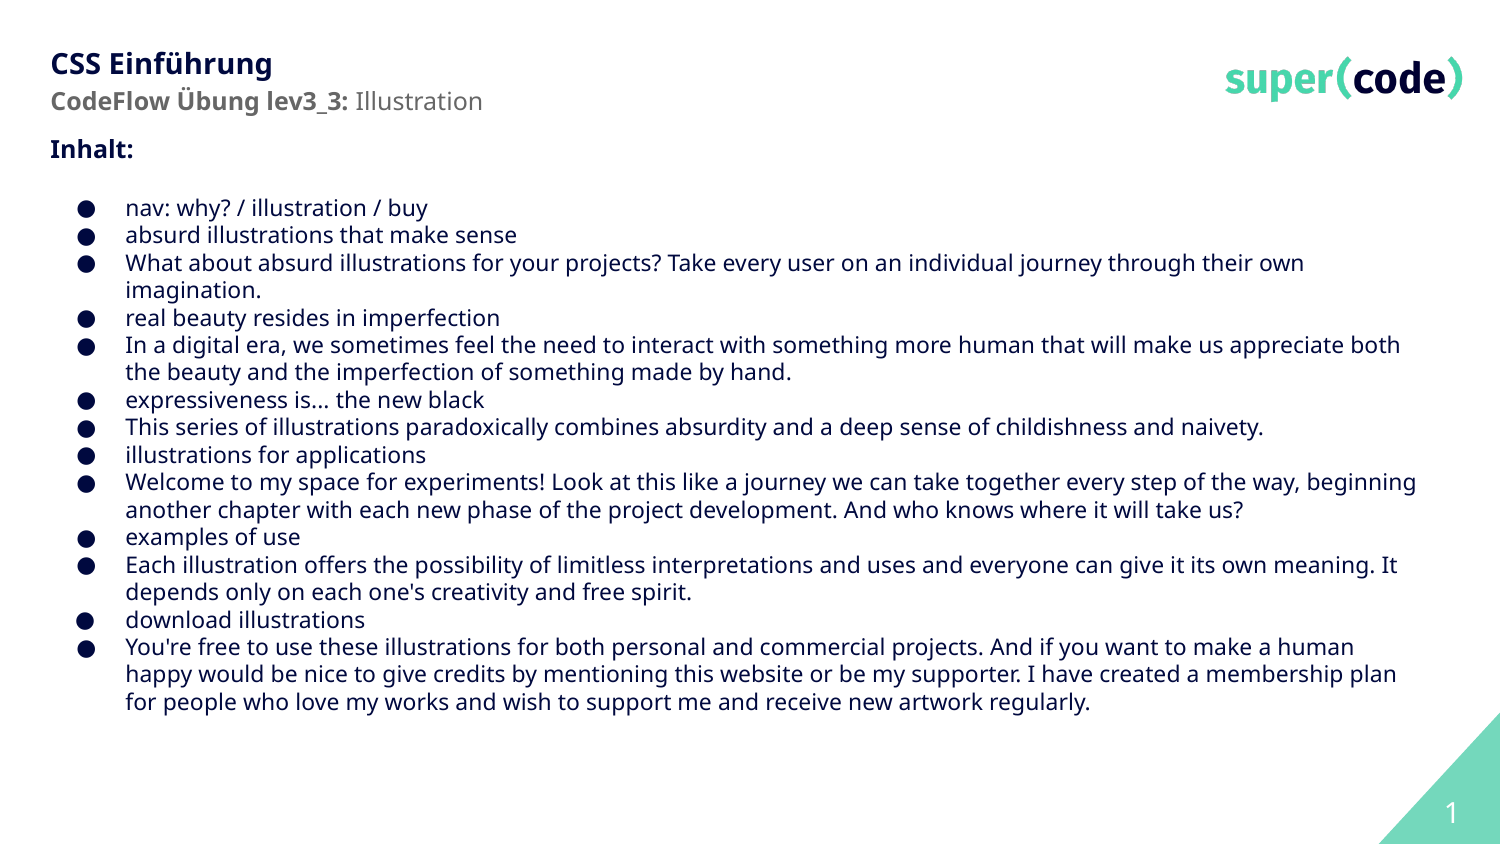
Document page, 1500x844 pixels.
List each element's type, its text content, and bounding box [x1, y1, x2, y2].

text_box Inhalt: nav: why? / illustration / buy absurd illustrations that make sense What about absurd illustrations for your projects? Take every user on an individual journey through their own imagination. real beauty resides in imperfection In a digital era, we sometimes feel the need to interact with something more human that will make us appreciate both the beauty and the imperfection of something made by hand. expressiveness is... the new black This series of illustrations paradoxically combines absurdity and a deep sense of childishness and naivety. illustrations for applications Welcome to my space for experiments! Look at this like a journey we can take together every step of the way, beginning another chapter with each new phase of the project development. And who knows where it will take us? examples of use Each illustration offers the possibility of limitless interpretations and uses and everyone can give it its own meaning. It depends only on each one's creativity and free spirit. download illustrations You're free to use these illustrations for both personal and commercial projects. And if you want to make a human happy would be nice to give credits by mentioning this website or be my supporter. I have created a membership plan for people who love my works and wish to support me and receive new artwork regularly. [35, 118, 1438, 827]
title CSS Einführung CodeFlow Übung lev3_3: Illustration [35, 30, 1107, 128]
picture [1224, 53, 1466, 105]
text_box 1 [1378, 712, 1500, 844]
